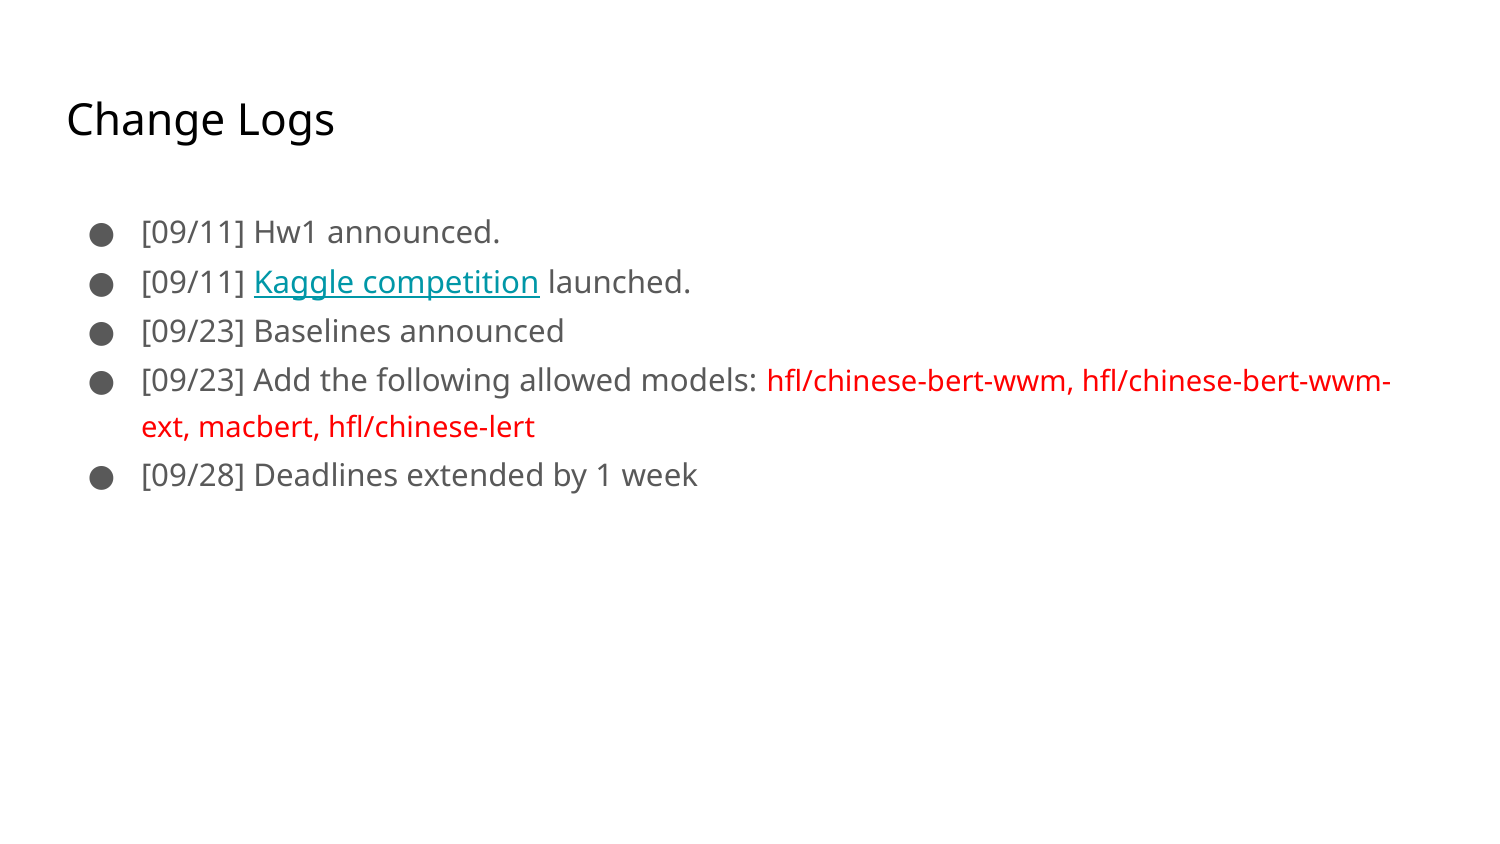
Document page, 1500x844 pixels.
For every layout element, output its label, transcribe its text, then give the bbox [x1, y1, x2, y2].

title Change Logs [51, 72, 1449, 167]
list [09/11] Hw1 announced. [09/11] Kaggle competition launched. [09/23] Baselines announced [09/23] Add the following allowed models: hfl/chinese-bert-wwm, hfl/chinese-bert-wwm-ext, macbert, hfl/chinese-lert [09/28] Deadlines extended by 1 week [51, 189, 1449, 750]
